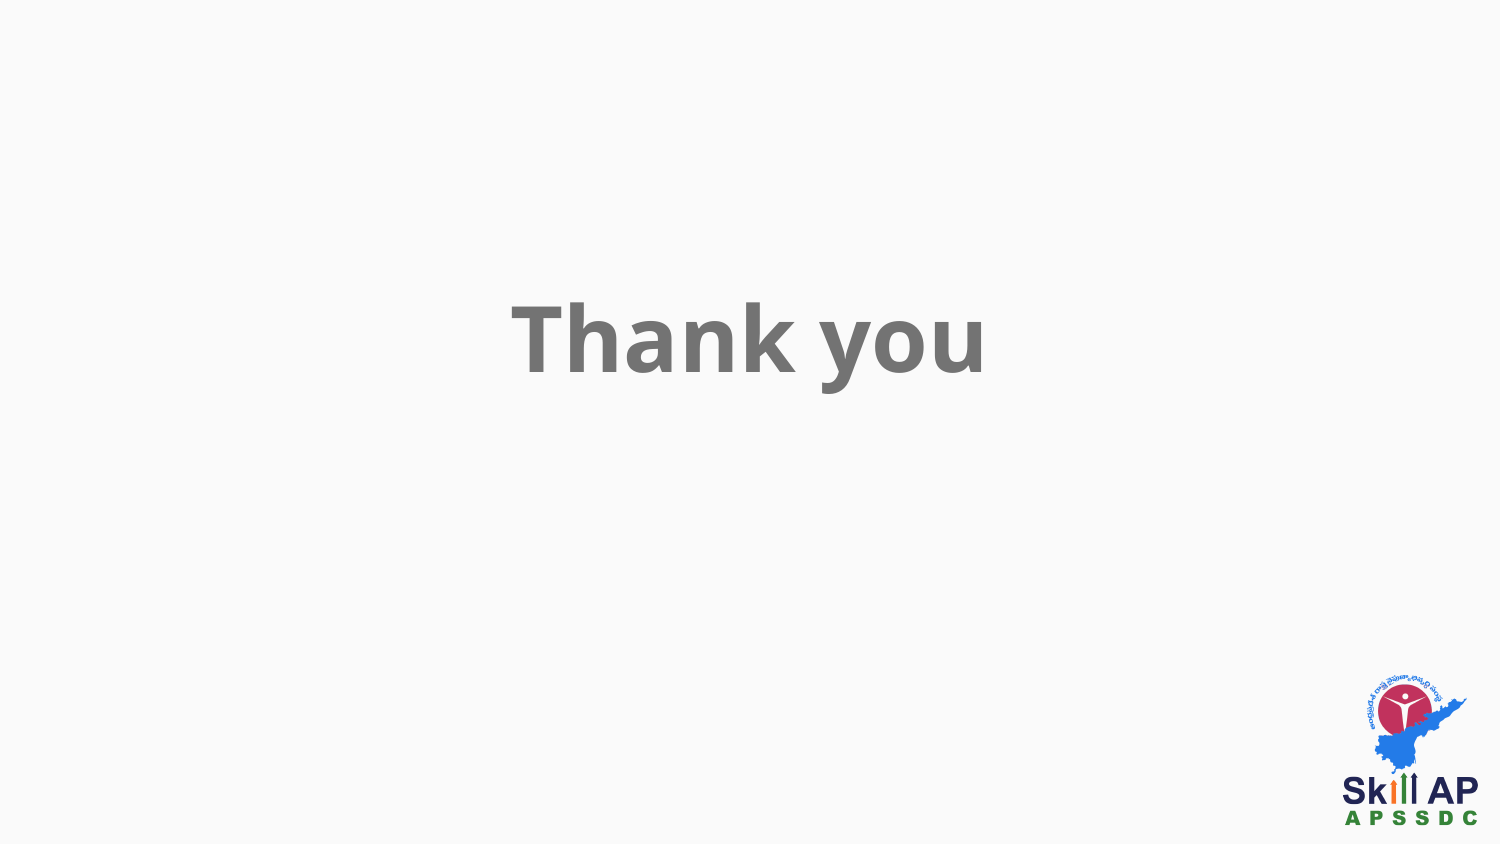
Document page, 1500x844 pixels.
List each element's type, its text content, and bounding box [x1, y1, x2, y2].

picture [1326, 669, 1491, 833]
title Thank you [126, 272, 1374, 398]
